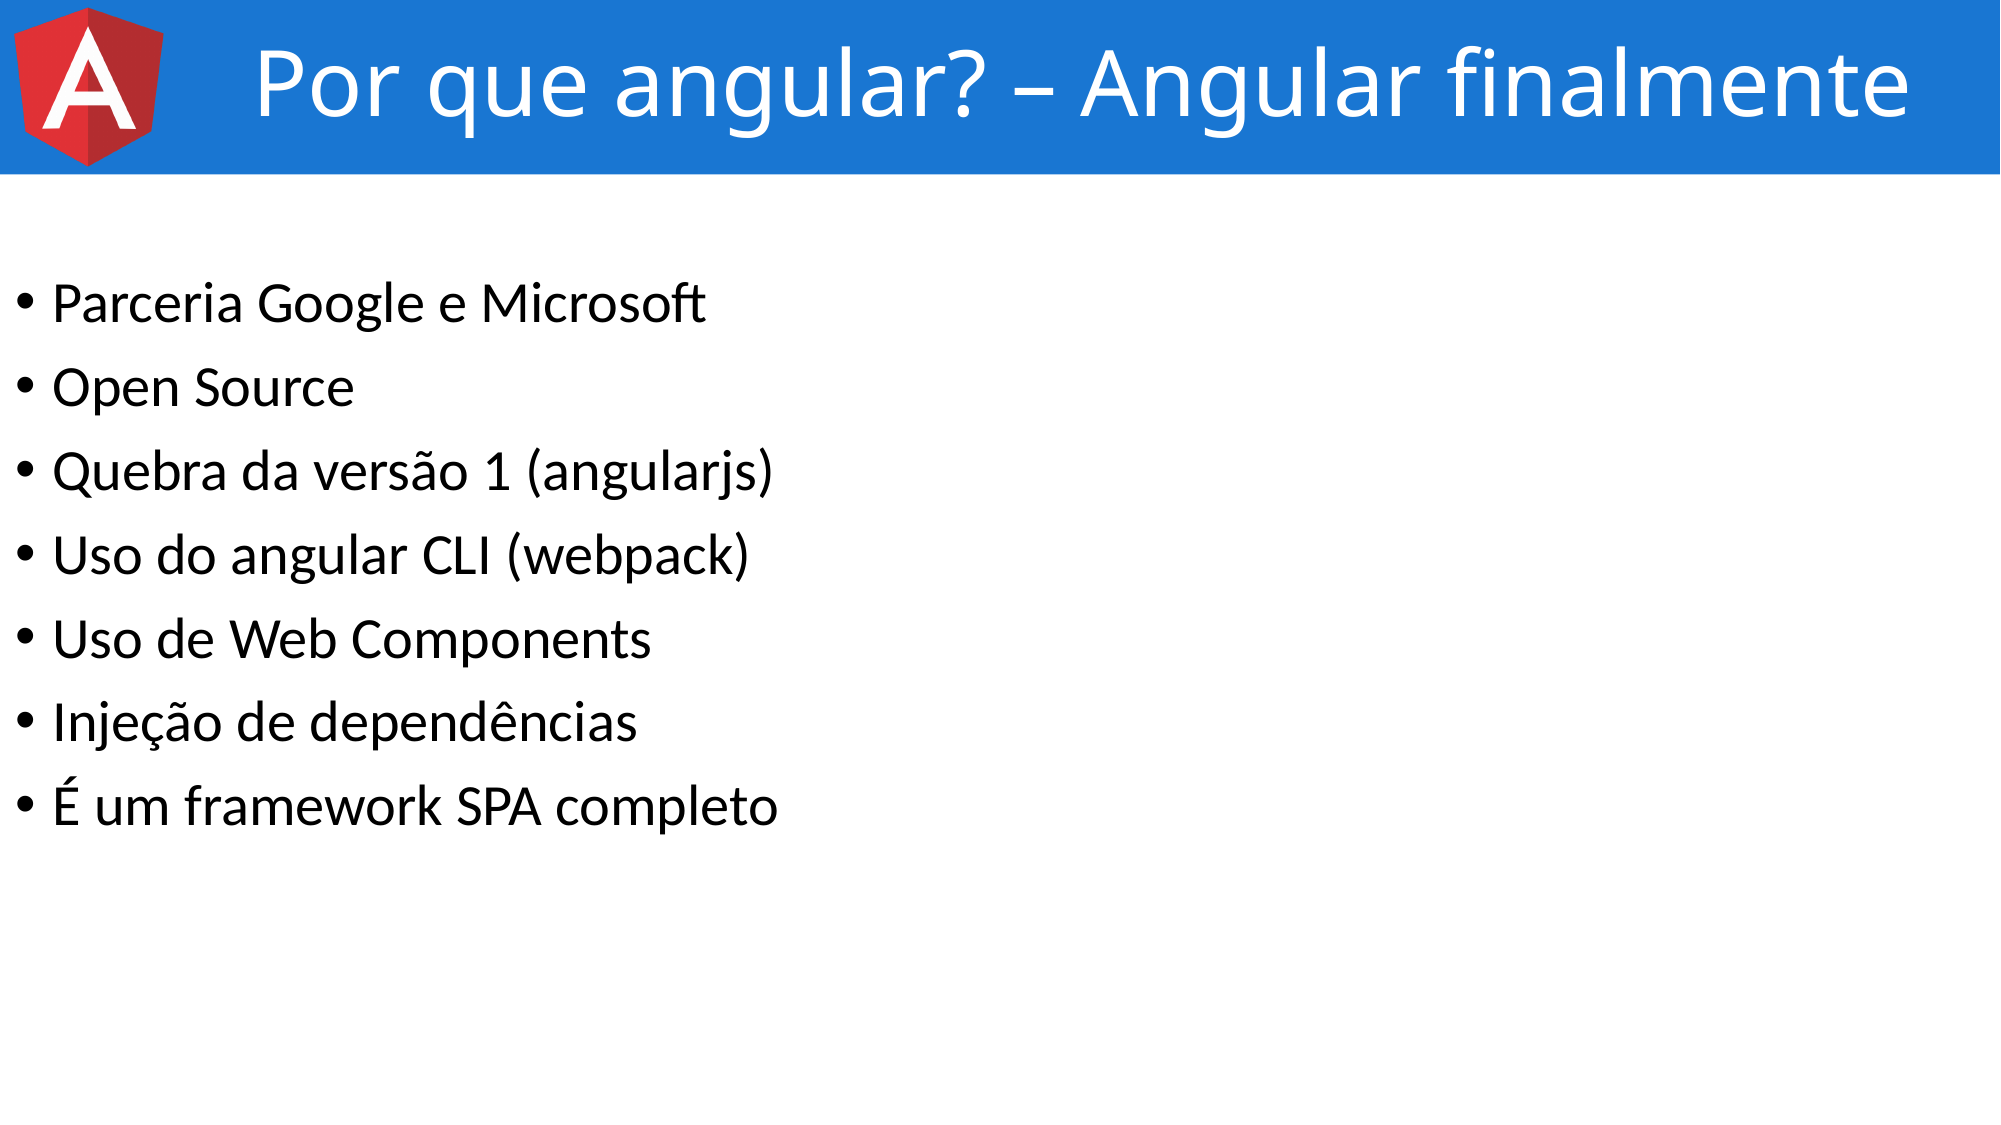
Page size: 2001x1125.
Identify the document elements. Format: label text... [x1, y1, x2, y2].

picture [14, 7, 164, 167]
title Por que angular? – Angular finalmente [0, 0, 2000, 174]
list Parceria Google e Microsoft Open Source Quebra da versão 1 (angularjs) Uso do angular CLI (webpack) Uso de Web Components Injeção de dependências É um framework SPA completo [0, 174, 2000, 1125]
